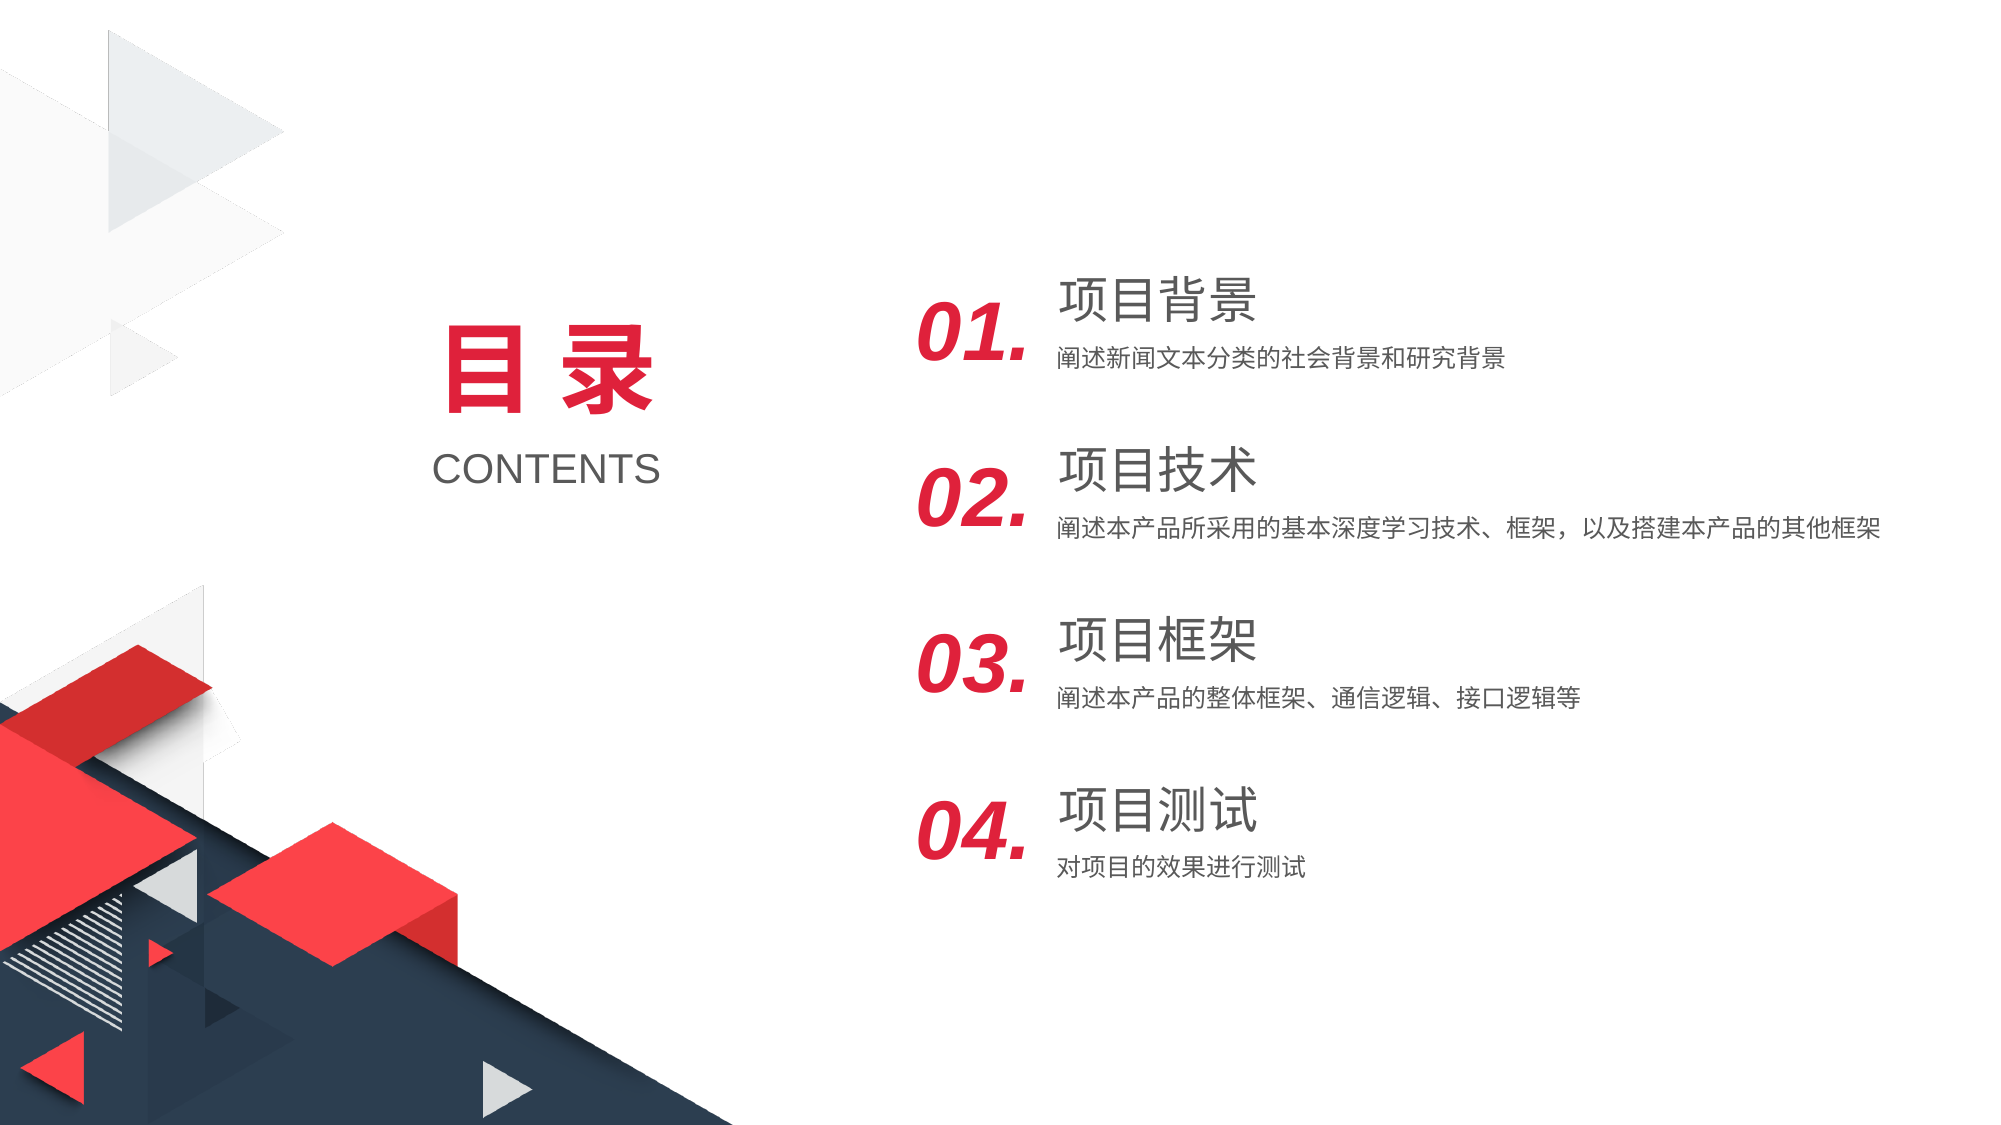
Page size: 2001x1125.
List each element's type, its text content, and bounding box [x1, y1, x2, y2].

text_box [1042, 431, 1930, 551]
picture [0, 30, 733, 1125]
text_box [1042, 771, 1873, 890]
text_box 04. [901, 768, 1047, 884]
text_box 01. [901, 269, 1047, 385]
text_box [1042, 601, 1873, 721]
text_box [1042, 261, 1873, 381]
text_box 03. [901, 602, 1042, 717]
text_box 02. [901, 435, 1042, 551]
